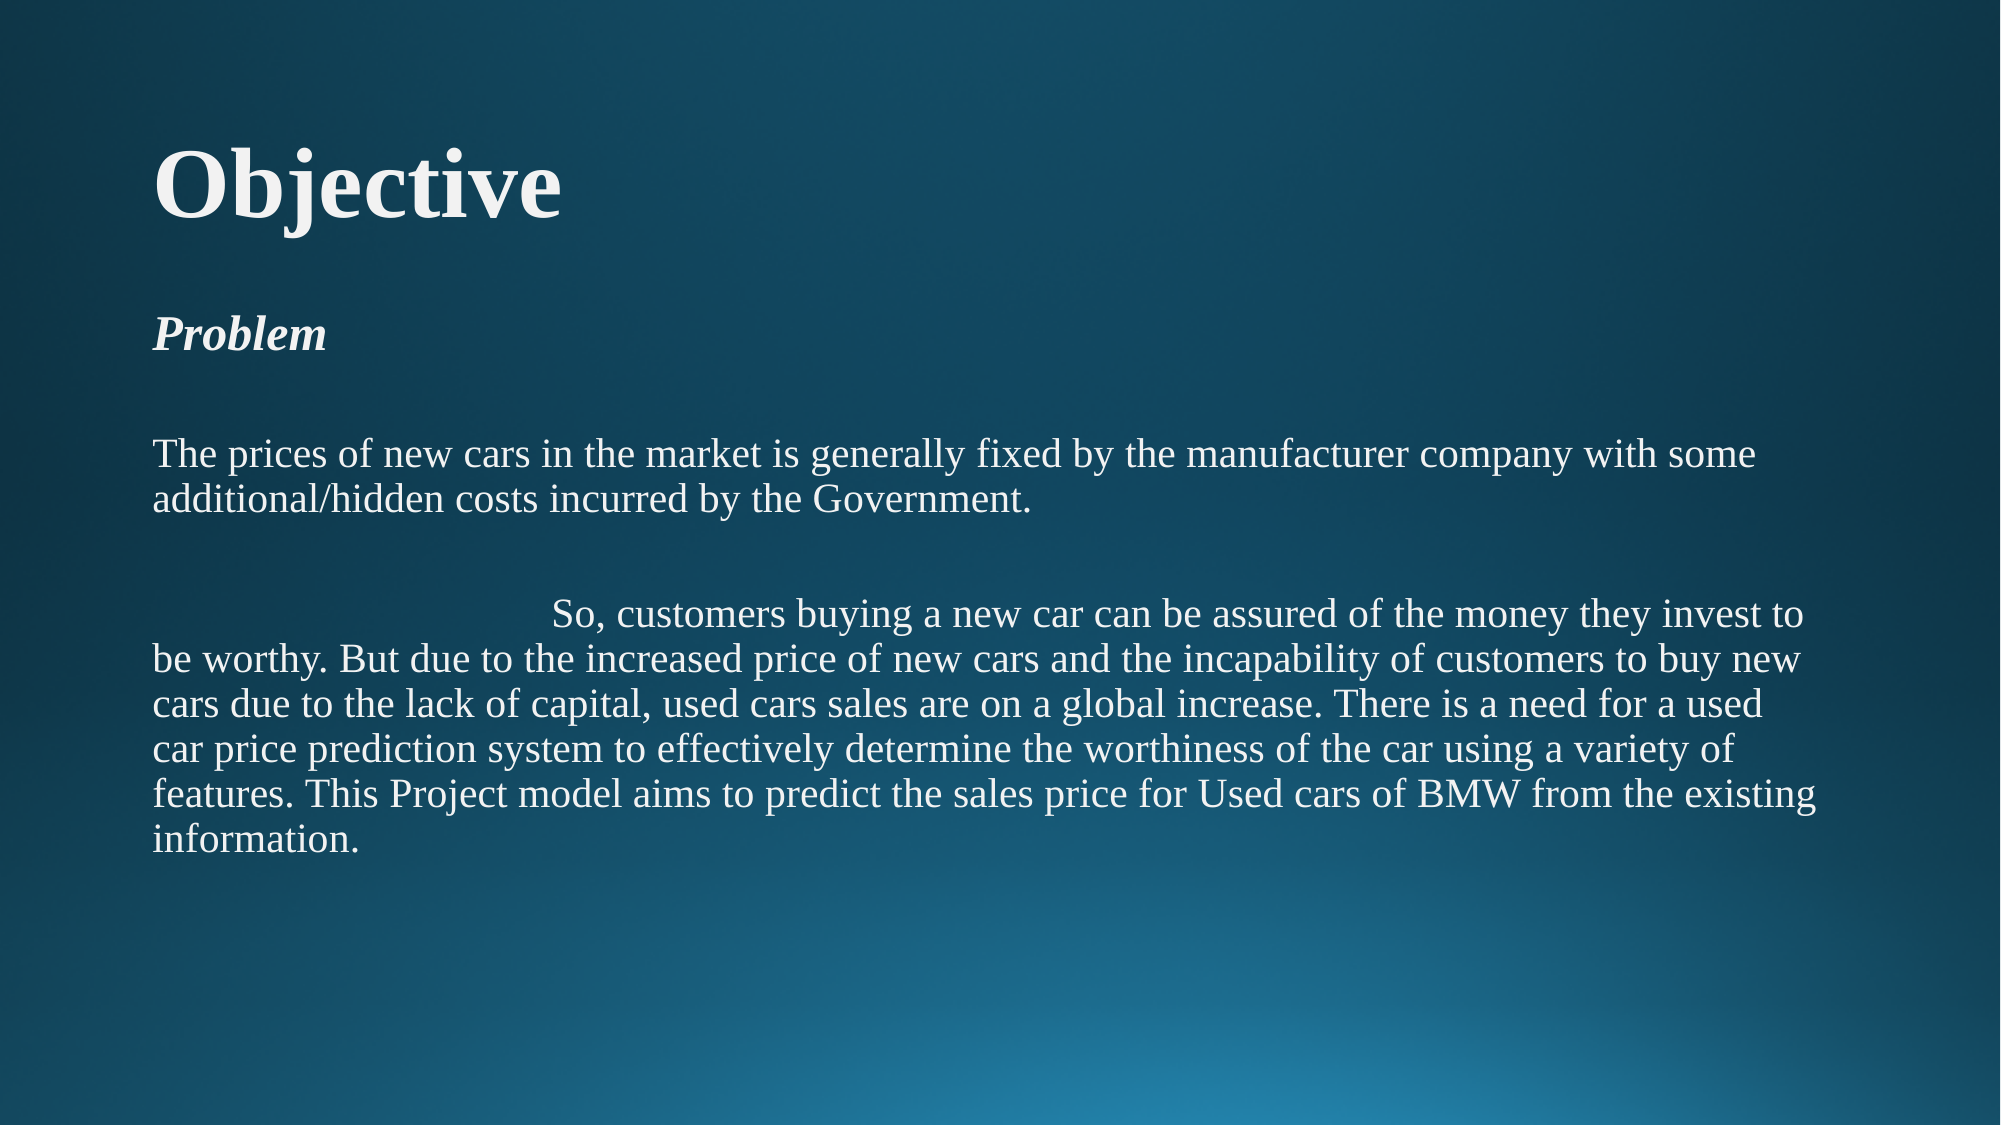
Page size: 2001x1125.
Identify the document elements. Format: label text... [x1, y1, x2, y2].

picture [0, 0, 2001, 1125]
text_box Objective [137, 59, 1443, 247]
text_box Problem The prices of new cars in the market is generally fixed by the manufacturer company with some additional/hidden costs incurred by the Government. So, customers buying a new car can be assured of the money they invest to be worthy. But due to the increased price of new cars and the incapability of customers to buy new cars due to the lack of capital, used cars sales are on a global increase. There is a need for a used car price prediction system to effectively determine the worthiness of the car using a variety of features. This Project model aims to predict the sales price for Used cars of BMW from the existing information. [137, 299, 1834, 1014]
